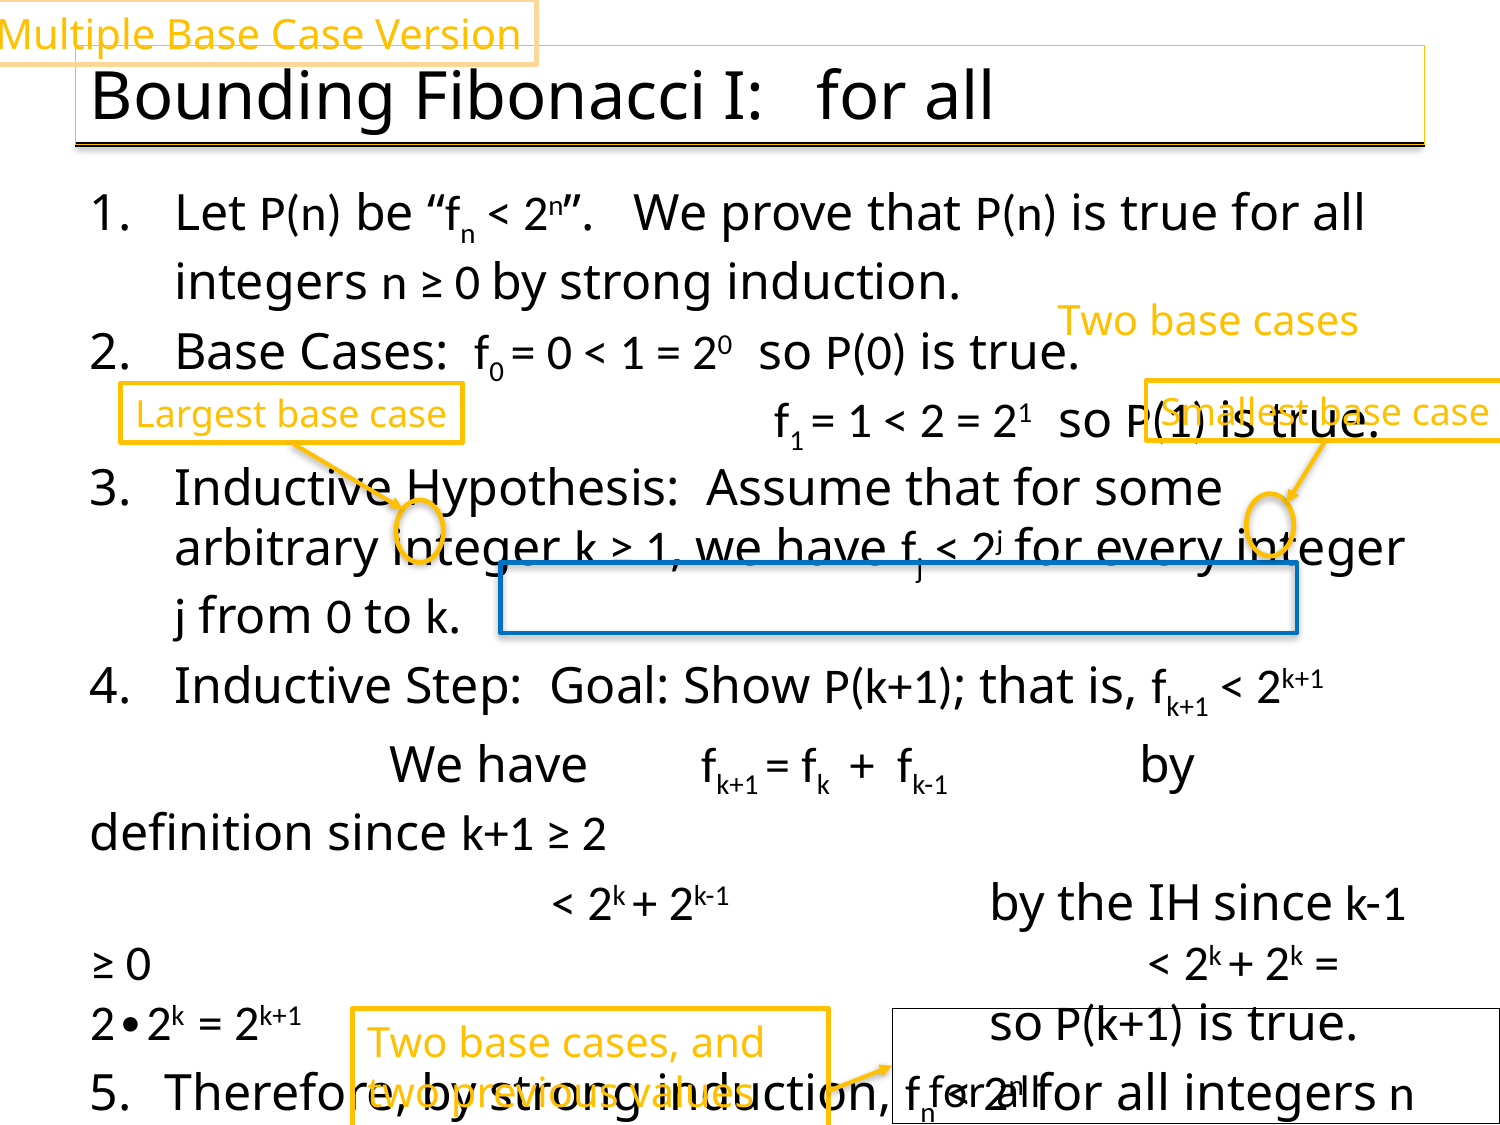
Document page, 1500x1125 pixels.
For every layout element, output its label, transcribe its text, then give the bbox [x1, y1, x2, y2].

list Let P(n) be “fn < 2n”. We prove that P(n) is true for all integers n ≥ 0 by strong induction. Base Cases: f0 = 0 < 1 = 20 so P(0) is true. f1 = 1 < 2 = 21 so P(1) is true. Inductive Hypothesis: Assume that for some arbitrary integer k ≥ 1, we have fj < 2j for every integer j from 0 to k. Inductive Step: Goal: Show P(k+1); that is, fk+1 < 2k+1 We have fk+1 = fk + fk-1 by definition since k+1 ≥ 2 < 2k + 2k-1 by the IH since k-1 ≥ 0 < 2k + 2k = 2∙2k = 2k+1 so P(k+1) is true. Therefore, by strong induction, fn < 2n for all integers n ≥ 0. [75, 173, 1444, 1048]
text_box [352, 1008, 893, 1125]
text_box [1152, 380, 1499, 557]
text_box [498, 560, 1299, 635]
text_box Two base cases [1042, 286, 1375, 351]
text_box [129, 382, 454, 563]
text_box Multiple Base Case Version [0, 0, 537, 65]
